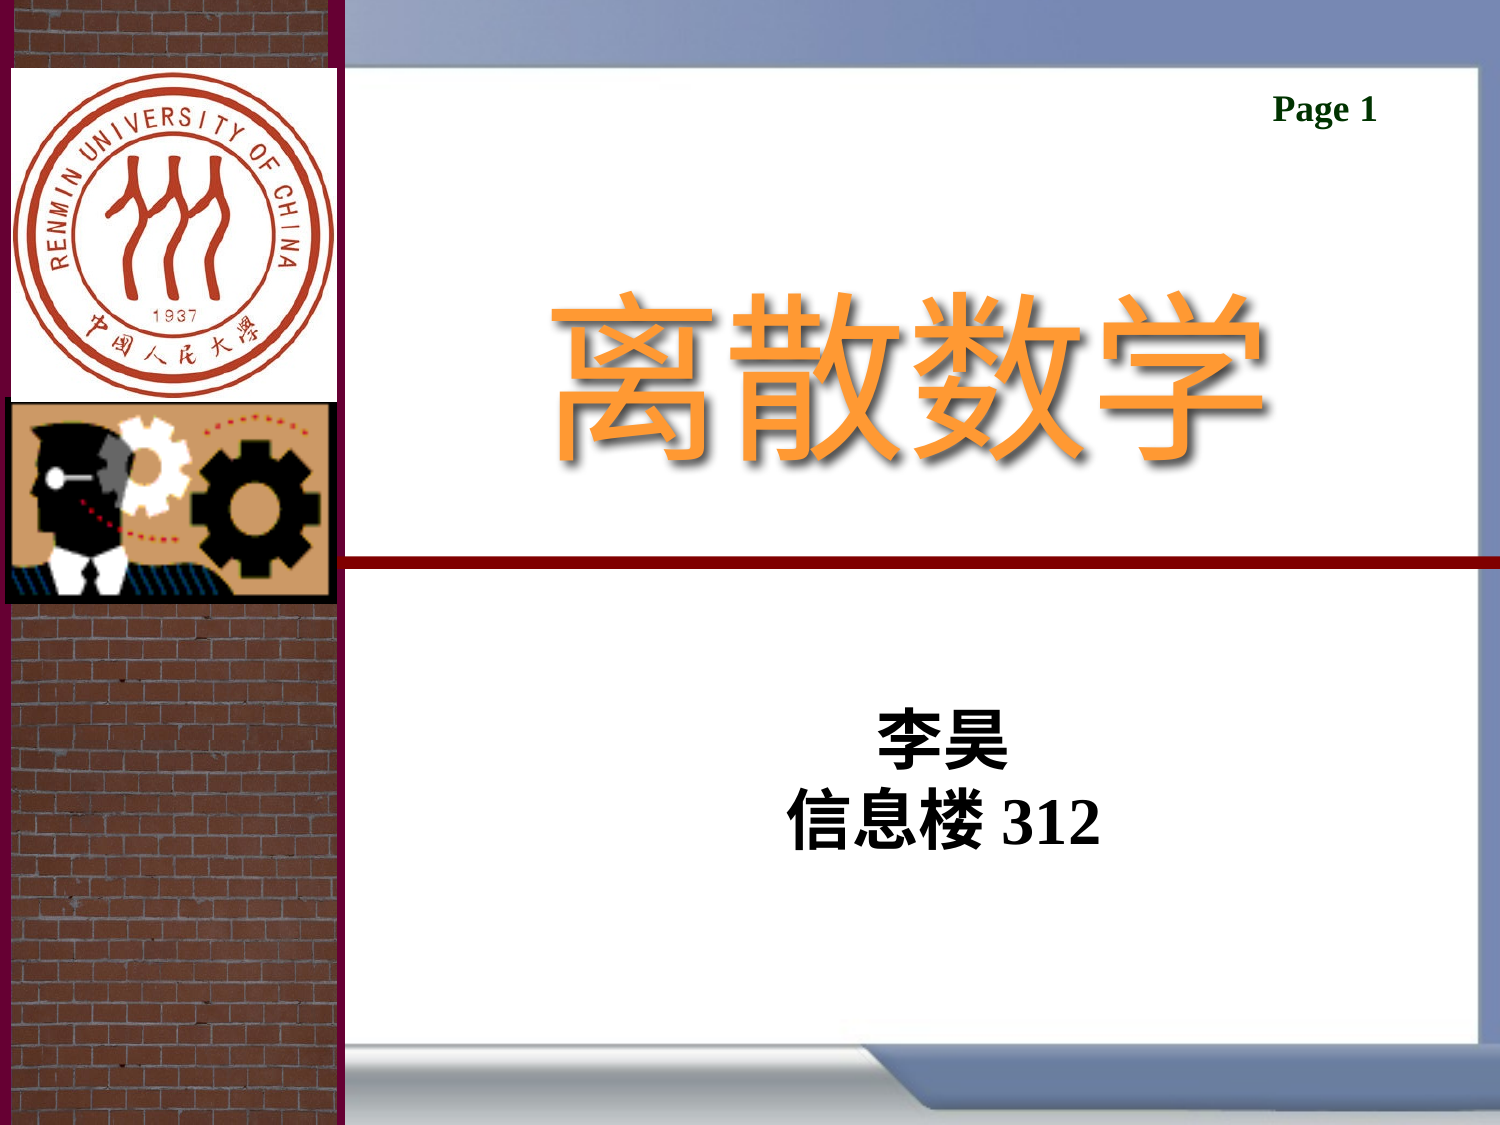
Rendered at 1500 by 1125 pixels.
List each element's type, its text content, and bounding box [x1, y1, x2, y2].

text_box 李昊 信息楼312 [770, 690, 1117, 866]
text_box 离散数学 [525, 255, 1471, 490]
picture [0, 0, 1500, 1125]
